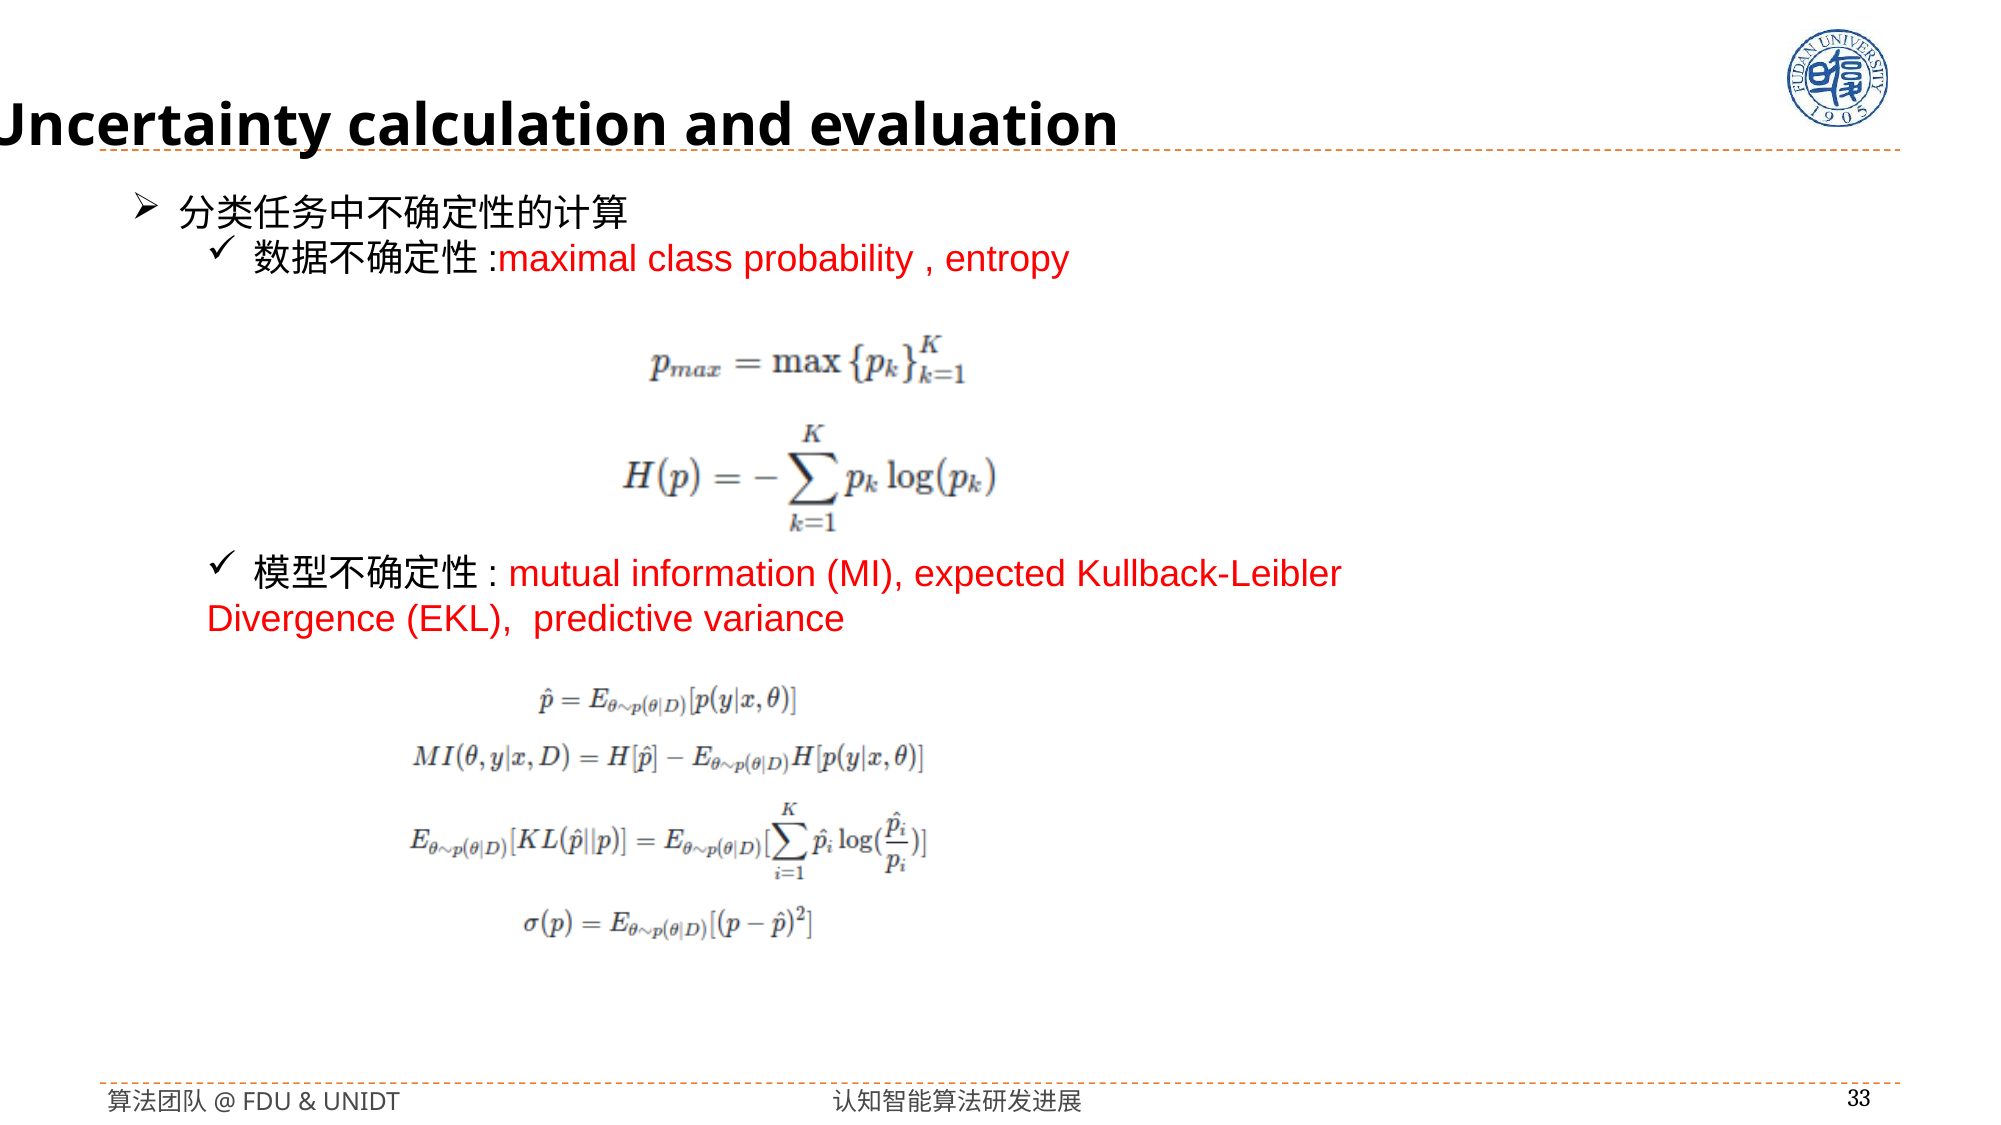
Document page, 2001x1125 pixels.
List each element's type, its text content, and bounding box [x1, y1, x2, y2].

picture [378, 672, 950, 950]
picture [1787, 29, 1888, 127]
picture [605, 325, 1033, 545]
text_box Uncertainty calculation and evaluation [0, 79, 1135, 165]
text_box 分类任务中不确定性的计算 数据不确定性:maximal class probability , entropy 模型不确定性: mutual information (MI), expected Kullback-Leibler Divergence (EKL), predictive variance [116, 181, 1625, 1096]
